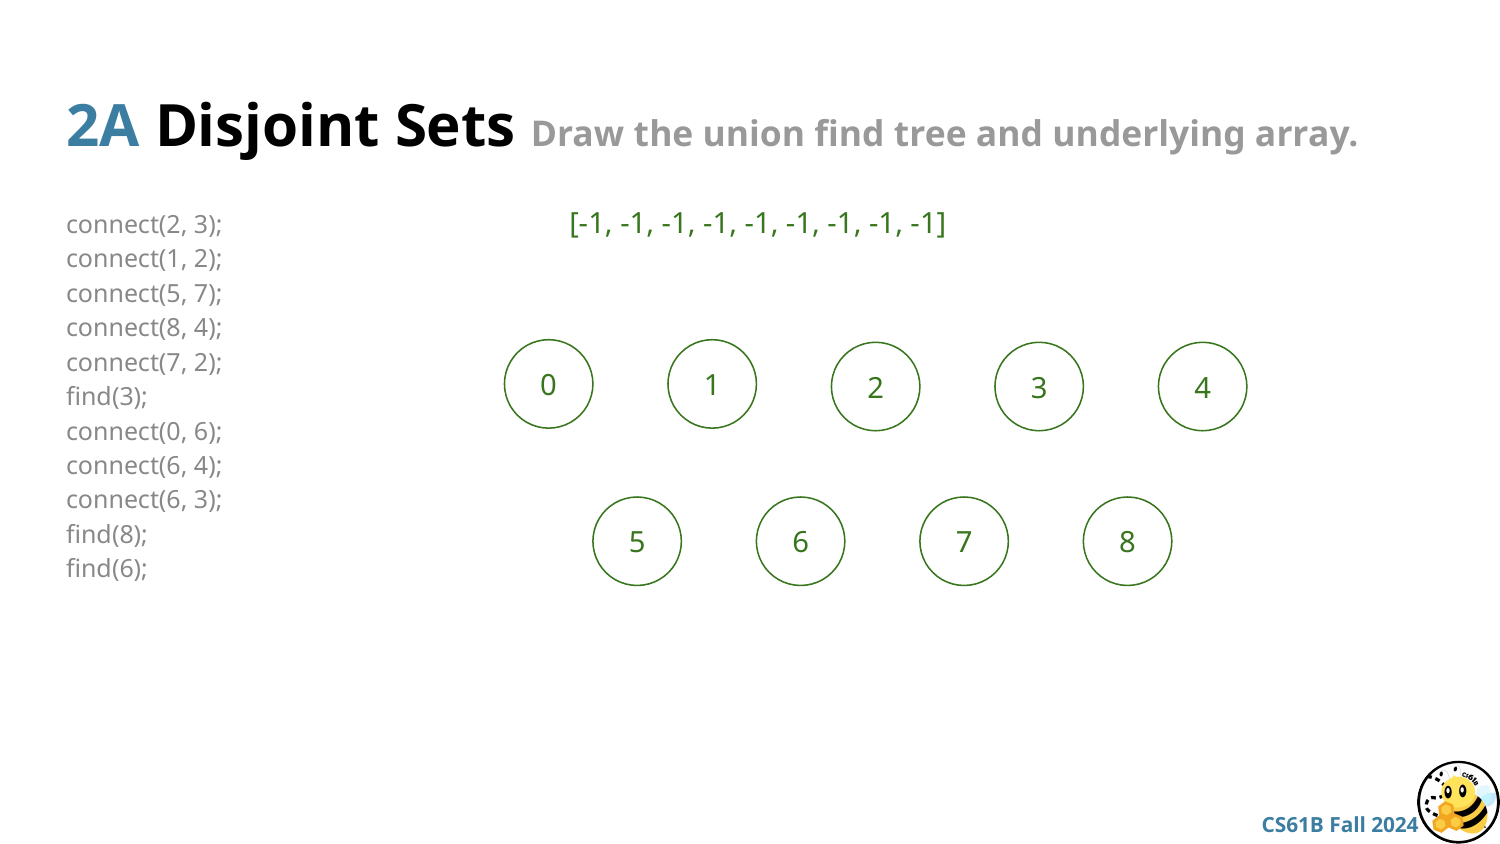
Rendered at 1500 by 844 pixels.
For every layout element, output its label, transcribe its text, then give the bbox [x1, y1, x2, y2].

text_box 3 [994, 342, 1084, 431]
text_box [-1, -1, -1, -1, -1, -1, -1, -1, -1] [554, 188, 1297, 254]
list connect(2, 3); connect(1, 2); connect(5, 7); connect(8, 4); connect(7, 2); find(3); connect(0, 6); connect(6, 4); connect(6, 3); find(8); find(6); [51, 189, 431, 750]
text_box 8 [1083, 497, 1172, 586]
picture [1417, 760, 1500, 844]
text_box 4 [1158, 342, 1247, 431]
title 2A Disjoint Sets Draw the union find tree and underlying array. [51, 72, 1449, 167]
text_box 2 [831, 342, 920, 431]
text_box 6 [756, 497, 845, 586]
text_box 5 [592, 497, 682, 586]
text_box 7 [919, 497, 1009, 586]
text_box 0 [504, 339, 593, 429]
text_box 1 [667, 339, 757, 429]
